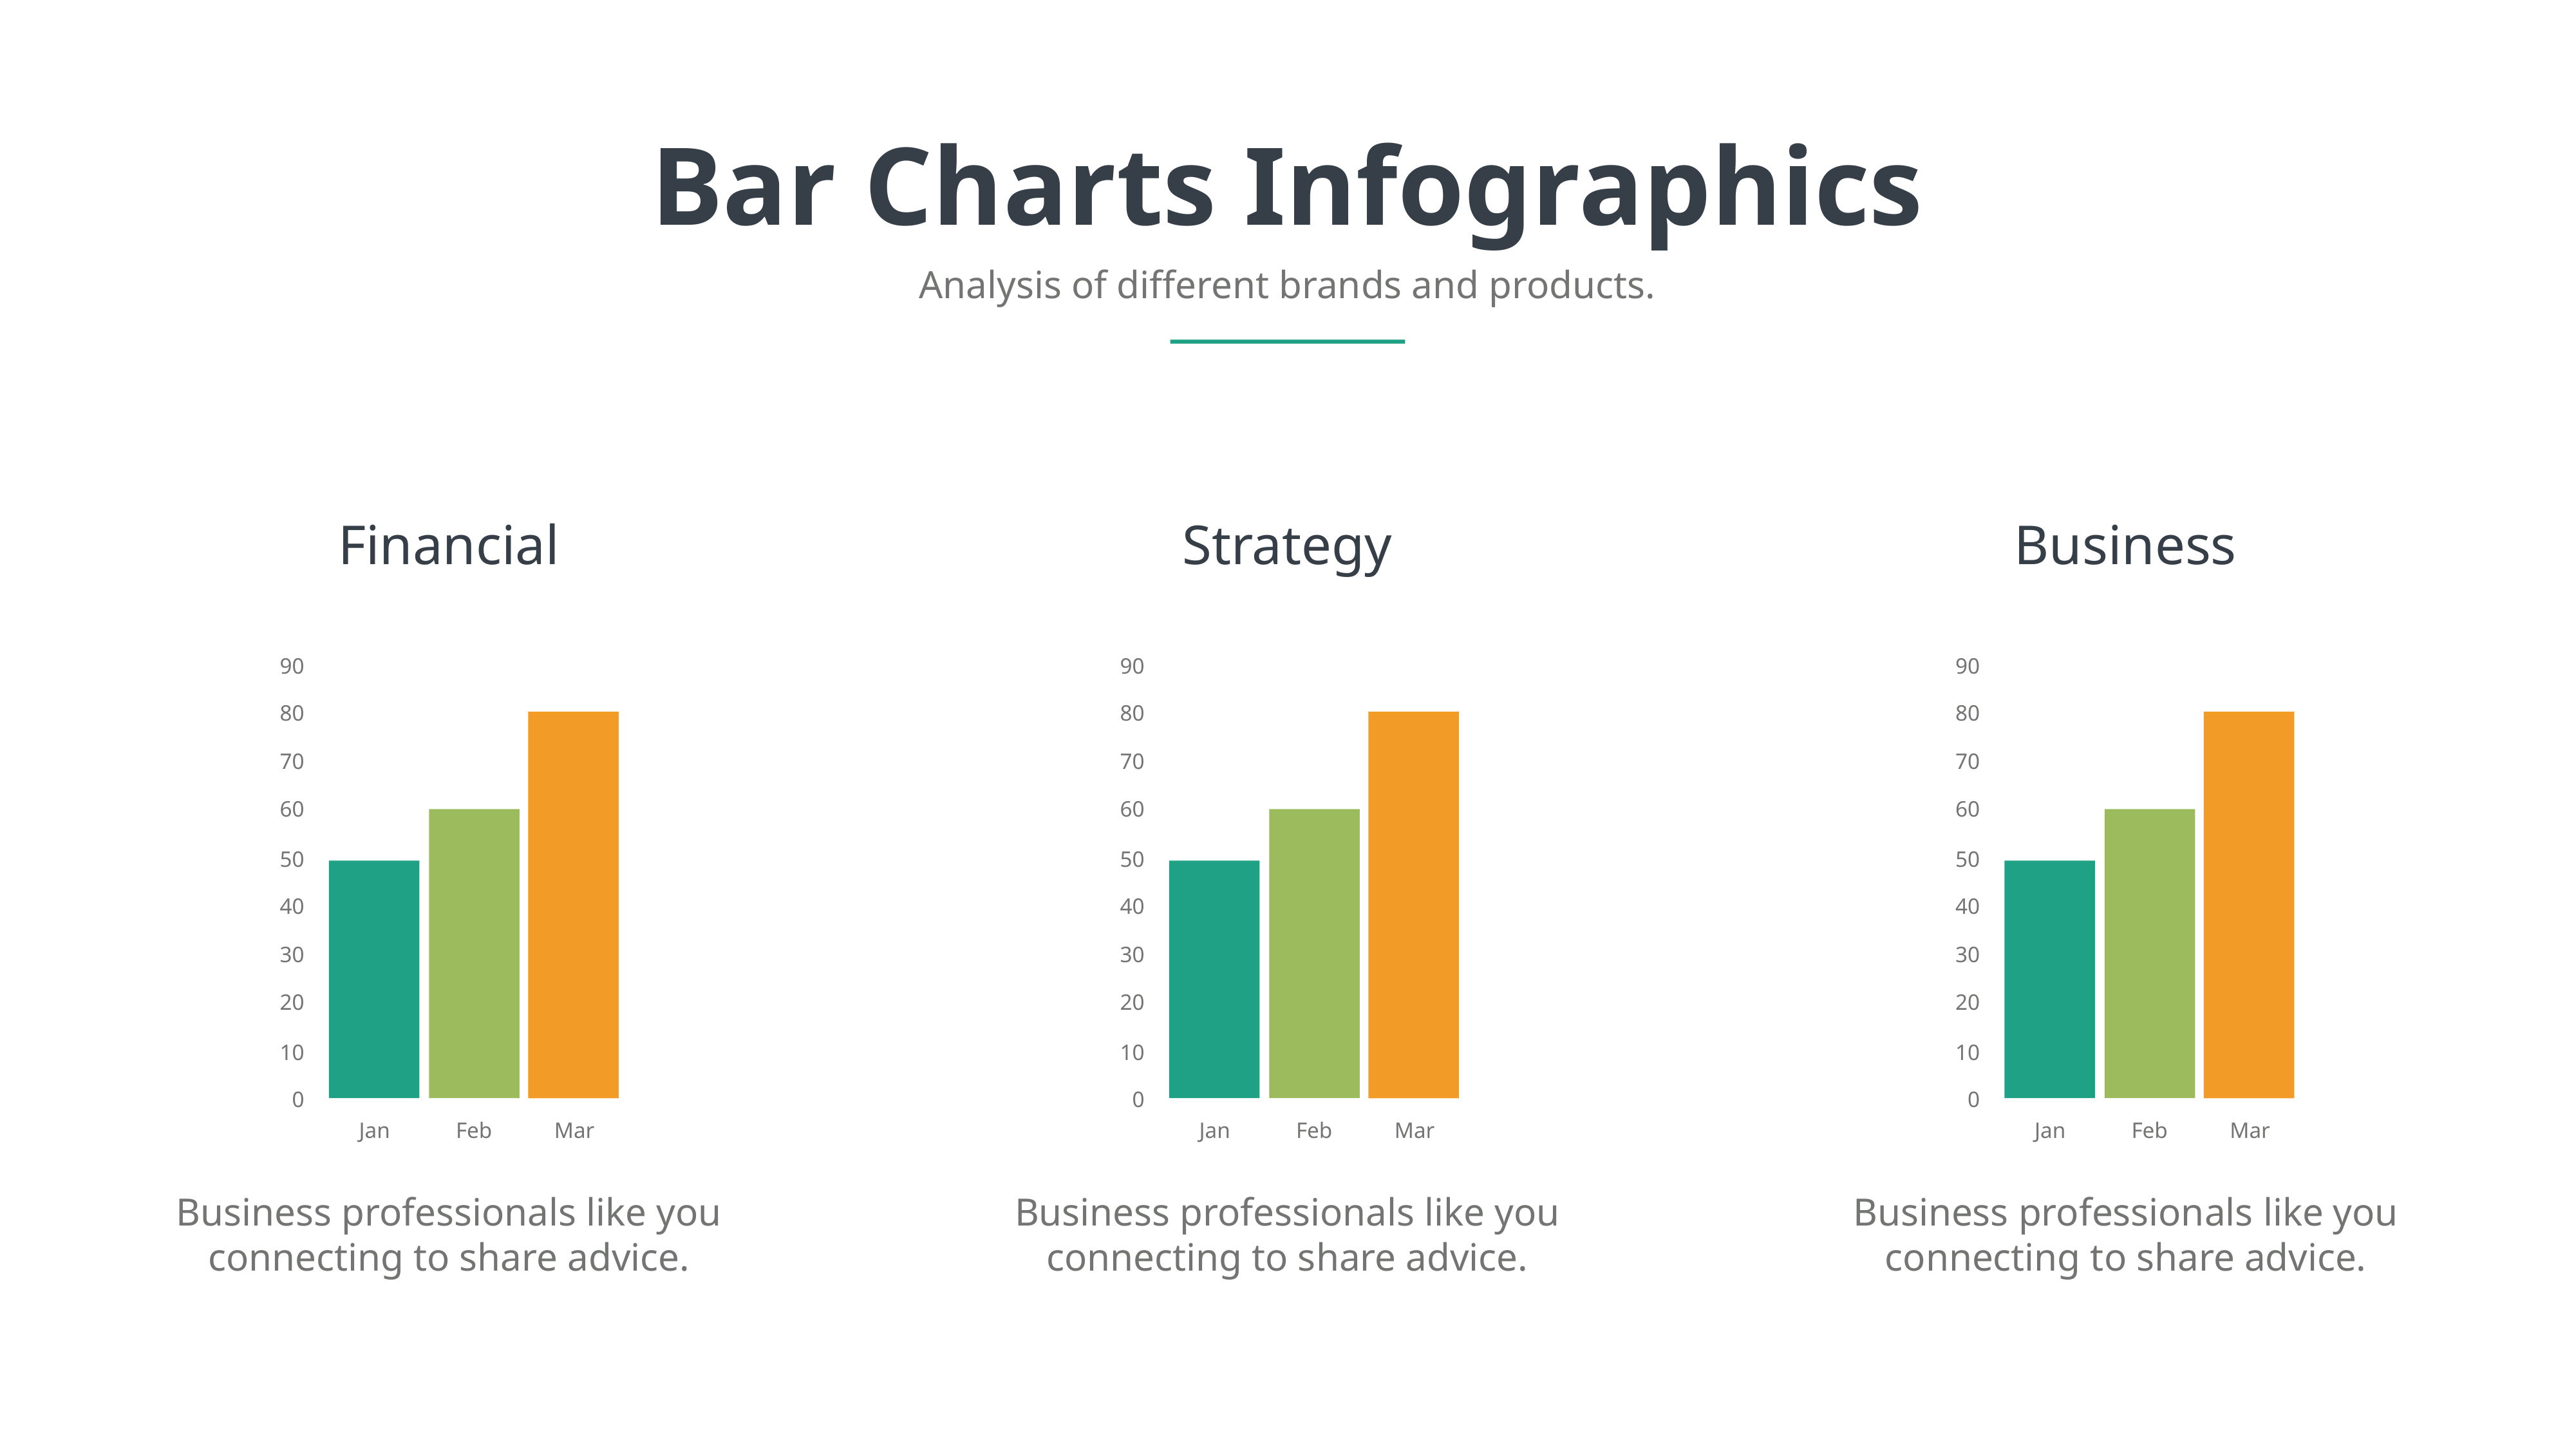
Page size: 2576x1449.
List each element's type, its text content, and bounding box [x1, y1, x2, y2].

text_box Bar Charts Infographics [641, 113, 1933, 252]
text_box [227, 647, 619, 1148]
text_box Business [1885, 506, 2367, 580]
text_box [1170, 339, 1406, 345]
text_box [1903, 647, 2295, 1148]
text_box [1067, 647, 1460, 1148]
text_box Financial [207, 506, 690, 580]
text_box Business professionals like you connecting to share advice. [979, 1183, 1595, 1283]
text_box Analysis of different brands and products. [825, 256, 1749, 311]
text_box Business professionals like you connecting to share advice. [1818, 1183, 2434, 1283]
text_box Strategy [1046, 506, 1528, 580]
text_box Business professionals like you connecting to share advice. [140, 1183, 757, 1283]
